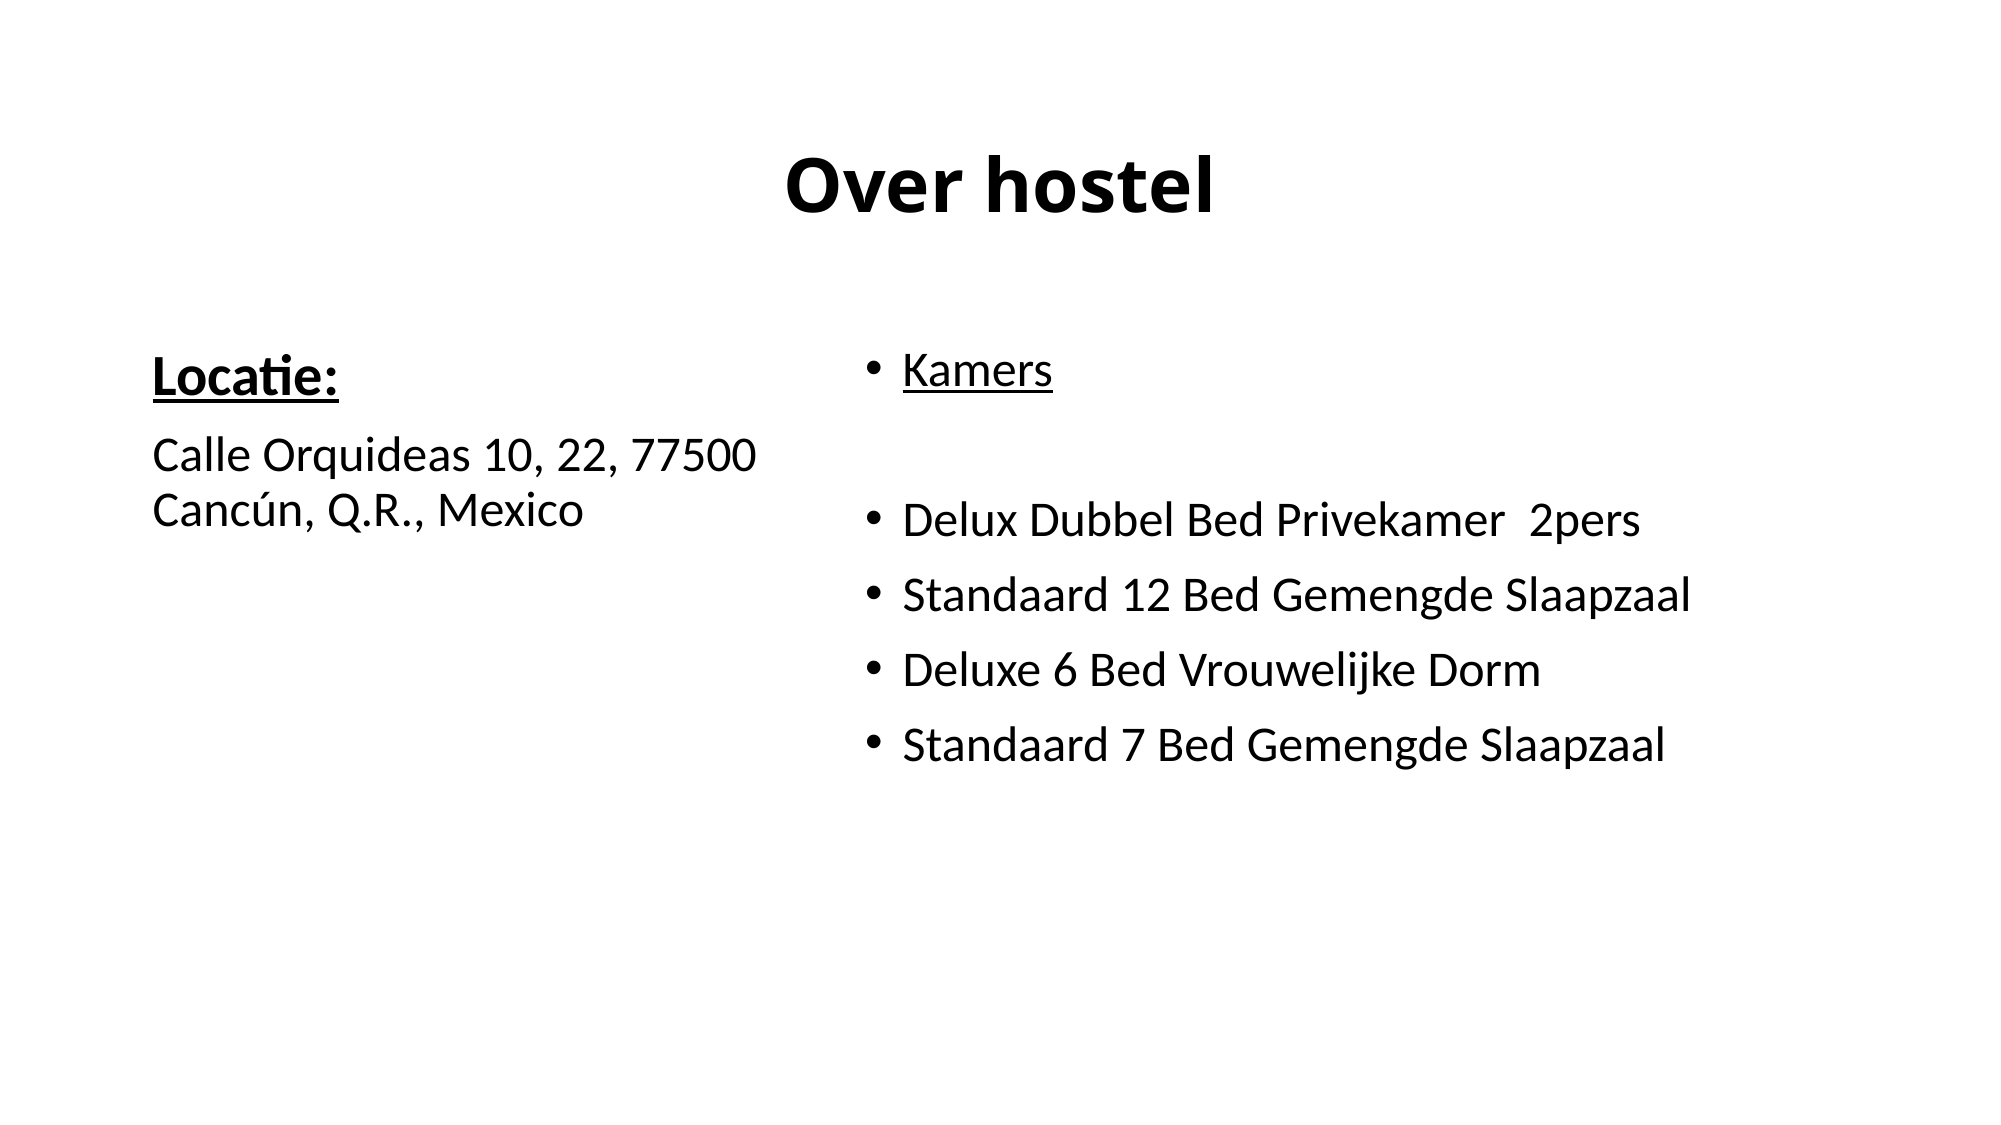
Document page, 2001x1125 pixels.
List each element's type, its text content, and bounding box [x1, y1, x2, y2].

list Kamers Delux Dubbel Bed Privekamer 2pers Standaard 12 Bed Gemengde Slaapzaal Deluxe 6 Bed Vrouwelijke Dorm Standaard 7 Bed Gemengde Slaapzaal [850, 336, 1939, 962]
list Locatie: Calle Orquideas 10, 22, 77500 Cancún, Q.R., Mexico [137, 337, 783, 963]
title Over hostel [137, 75, 1863, 236]
